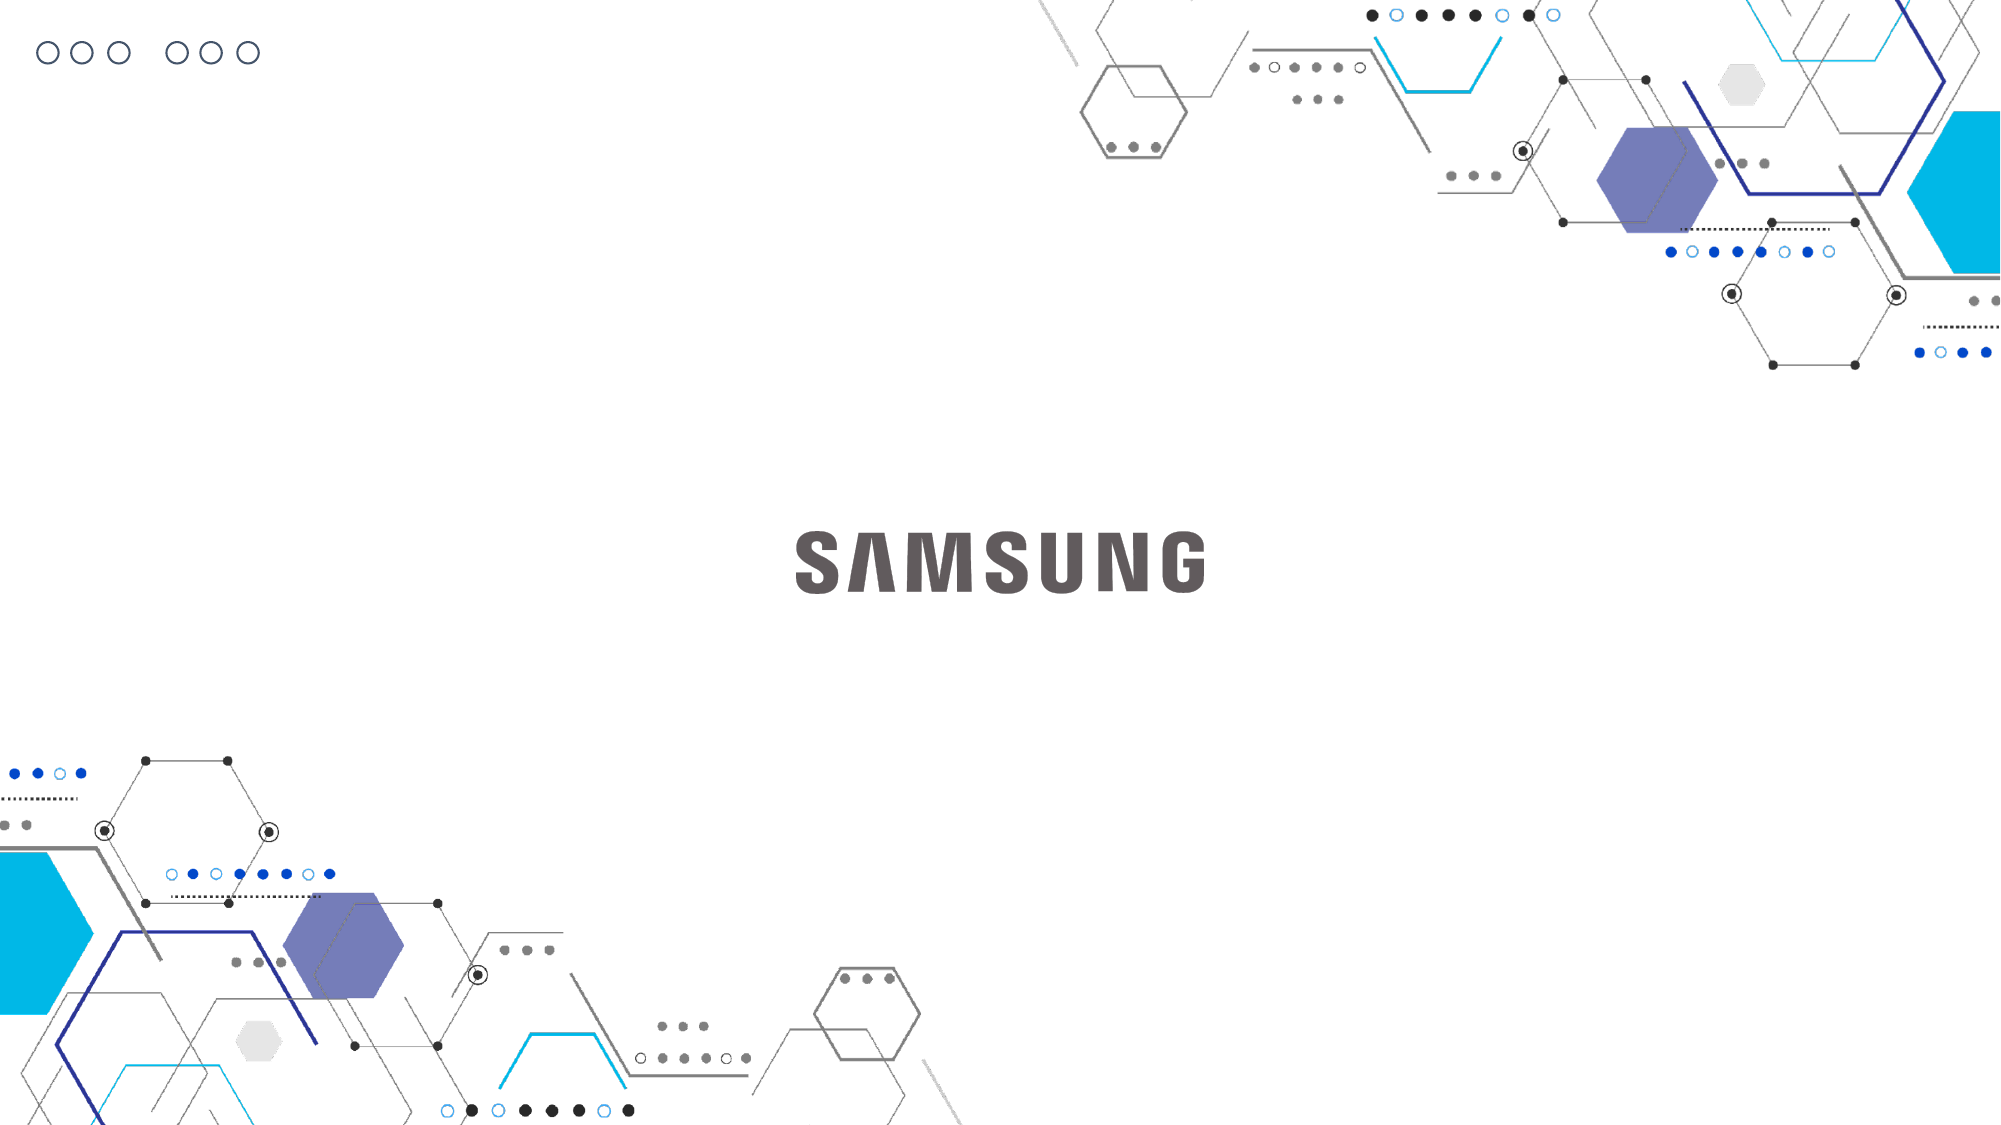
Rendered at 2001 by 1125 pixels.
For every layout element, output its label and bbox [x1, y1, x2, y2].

picture [796, 531, 1204, 594]
picture [0, 718, 1064, 1125]
picture [938, 0, 2001, 407]
